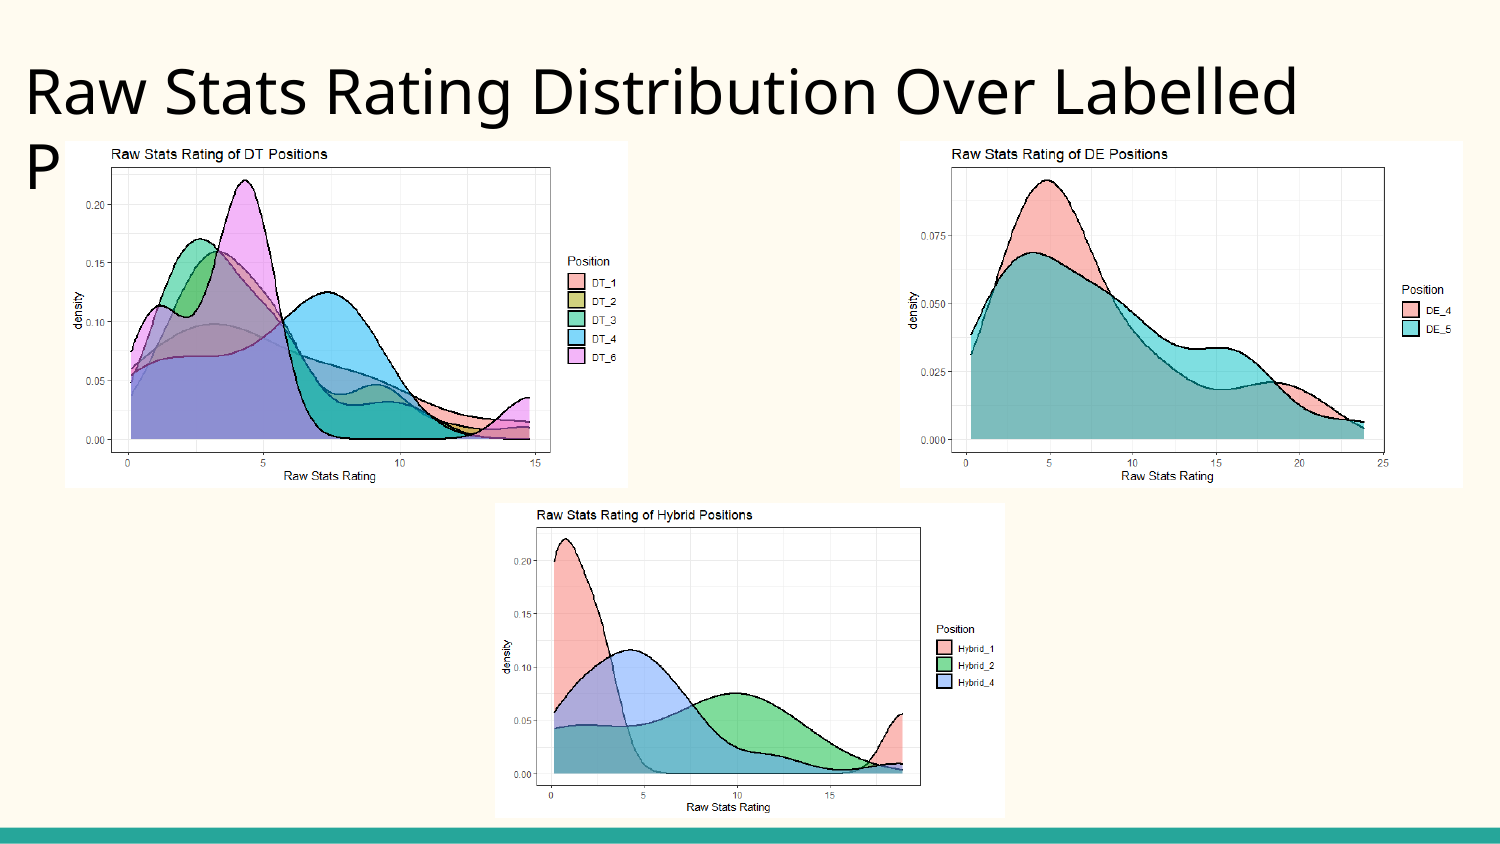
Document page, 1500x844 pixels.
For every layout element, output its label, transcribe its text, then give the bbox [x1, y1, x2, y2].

picture [495, 503, 1005, 818]
title Raw Stats Rating Distribution Over Labelled Position [9, 36, 1500, 153]
picture [65, 141, 628, 488]
picture [900, 141, 1463, 488]
